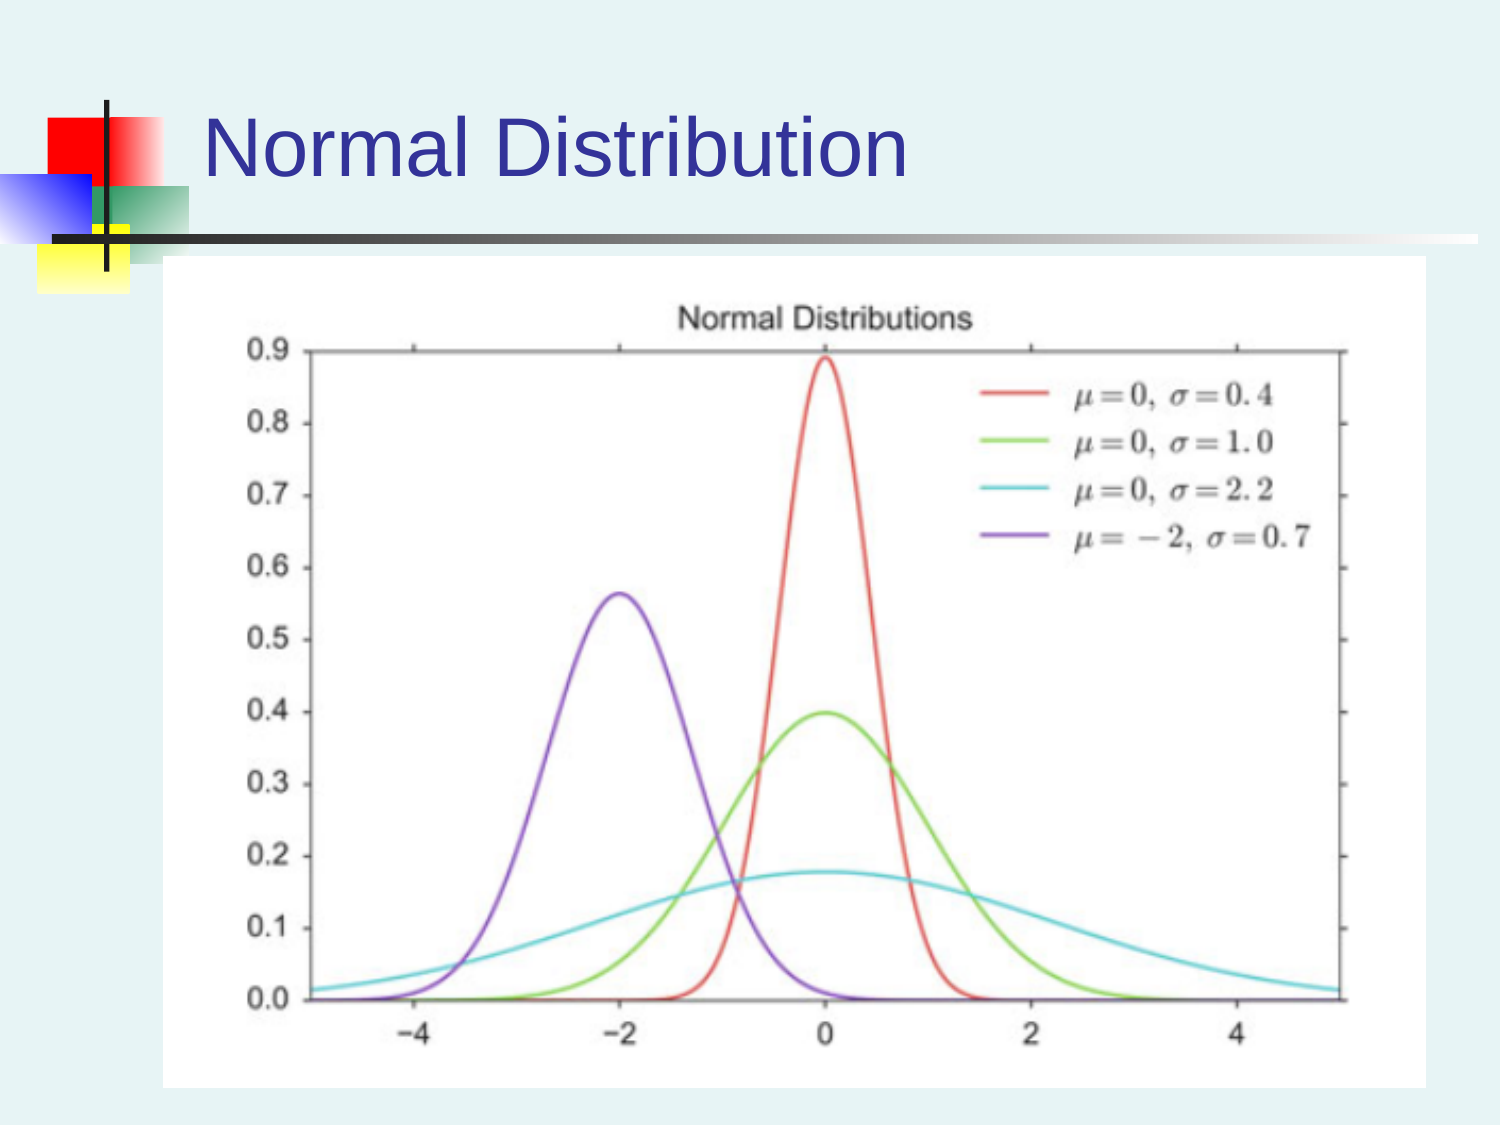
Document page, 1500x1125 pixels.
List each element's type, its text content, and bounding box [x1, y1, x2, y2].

title Normal Distribution [188, 37, 1400, 200]
picture [163, 256, 1426, 1088]
